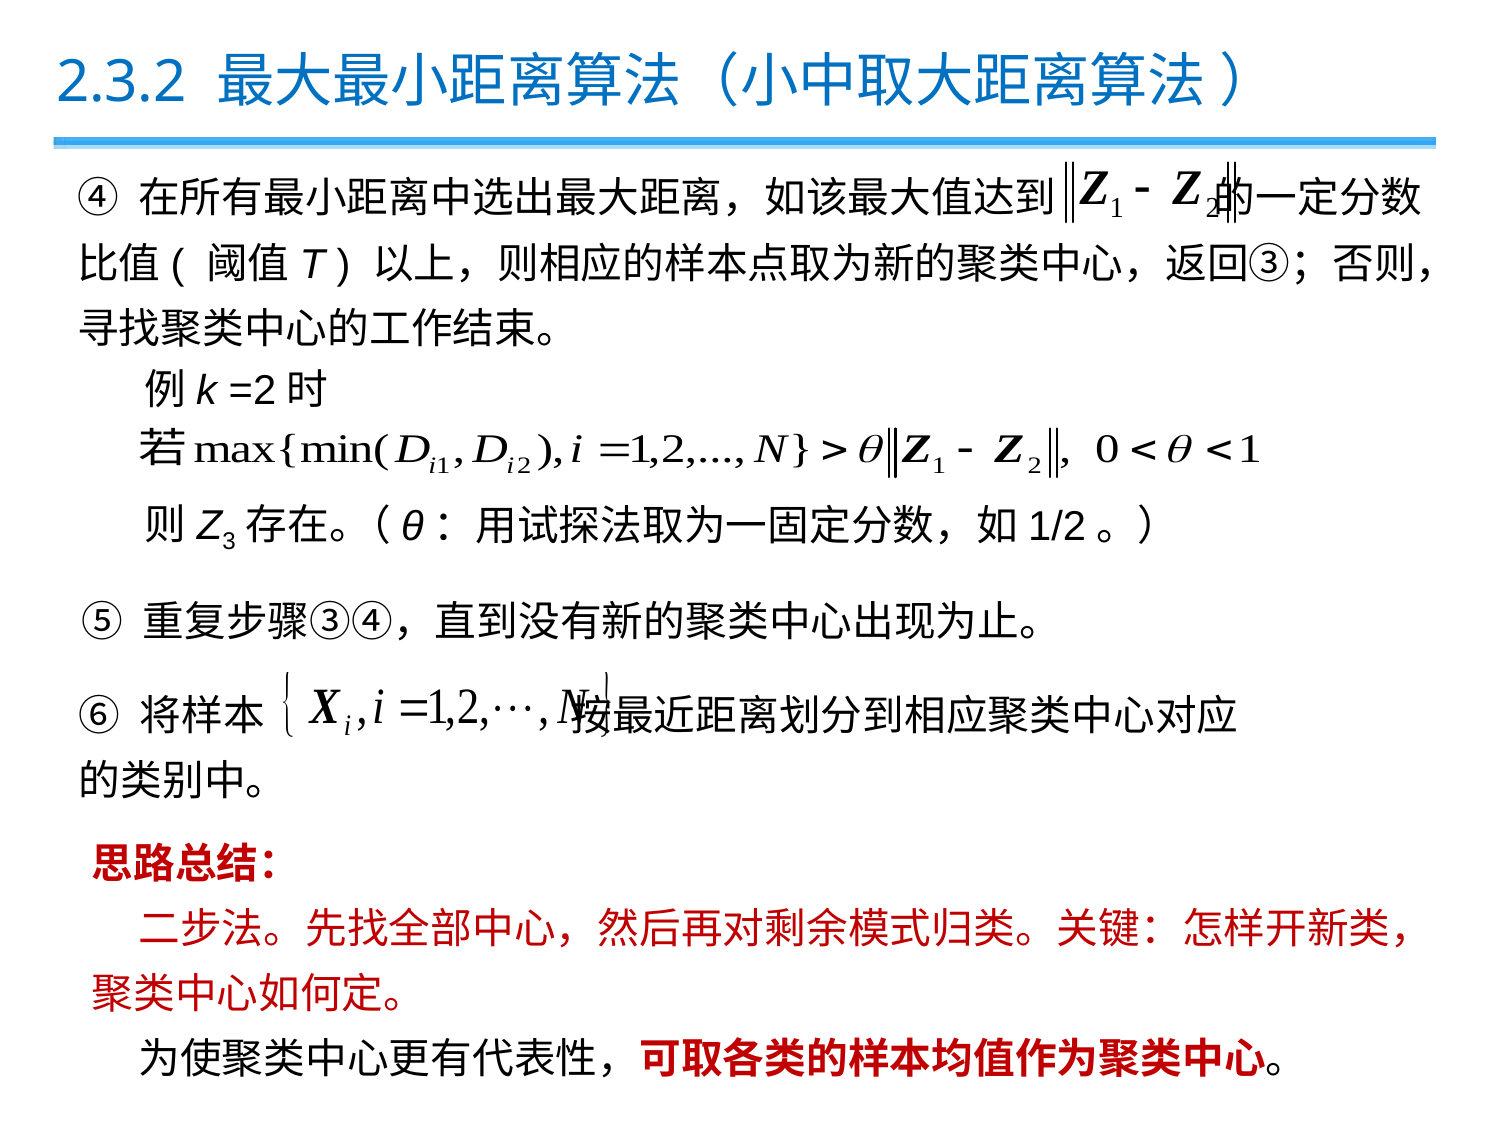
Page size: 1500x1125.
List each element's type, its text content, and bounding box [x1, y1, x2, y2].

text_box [63, 665, 1435, 813]
list 2.3.2 最大最小距离算法（小中取大距离算法 ） [41, 31, 1459, 126]
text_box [62, 150, 1477, 357]
text_box 思路总结： 二步法。先找全部中心，然后再对剩余模式归类。关键：怎样开新类，聚类中心如何定。 为使聚类中心更有代表性，可取各类的样本均值作为聚类中心。 [91, 822, 1434, 1083]
text_box 例k =2时 [144, 365, 370, 414]
picture [53, 137, 1436, 149]
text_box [132, 418, 1294, 540]
text_box ⑤ 重复步骤③④，直到没有新的聚类中心出现为止。 [66, 574, 1319, 652]
